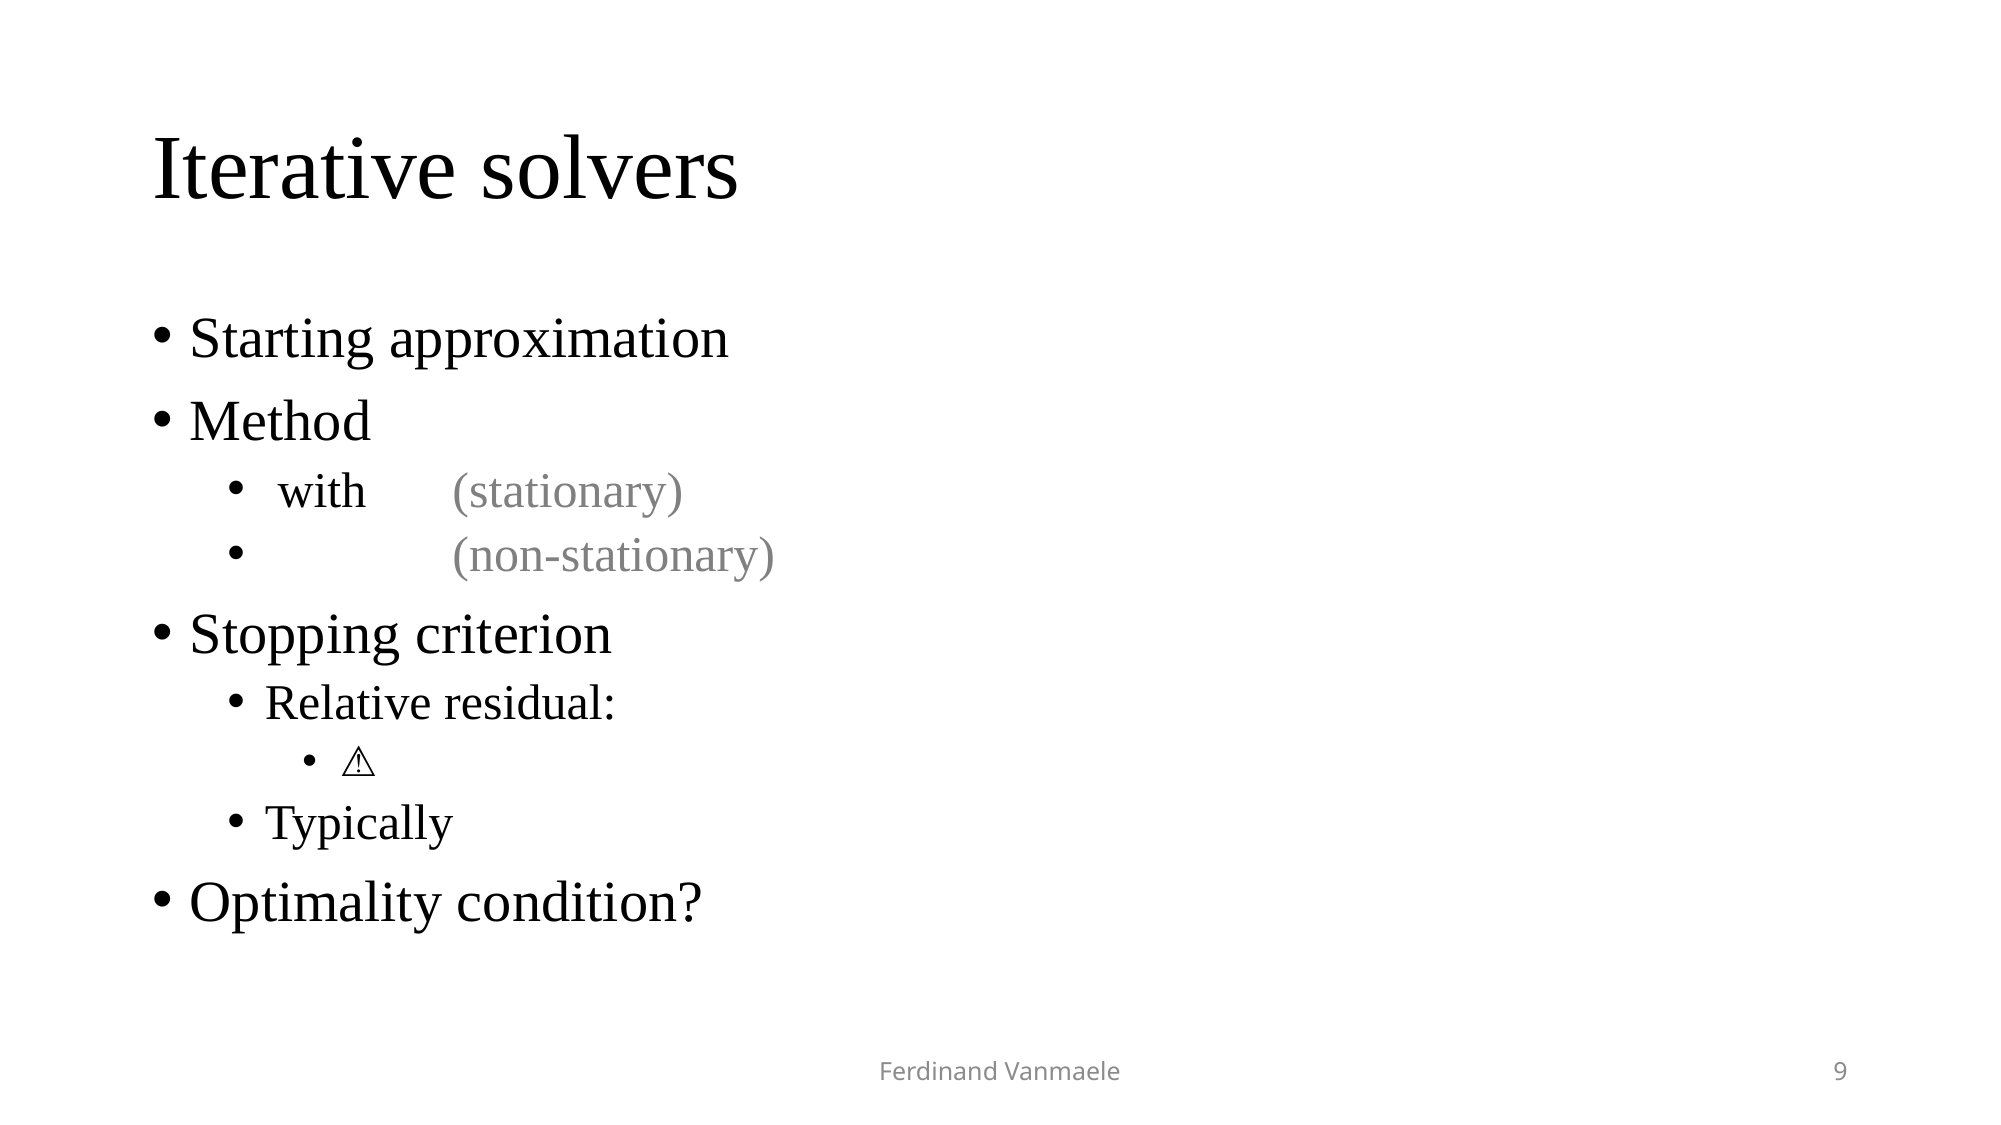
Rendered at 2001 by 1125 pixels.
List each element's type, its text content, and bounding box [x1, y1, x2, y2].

footer Ferdinand Vanmaele [662, 1042, 1338, 1103]
title Iterative solvers [137, 59, 1863, 278]
slide_number 9 [1412, 1042, 1863, 1103]
